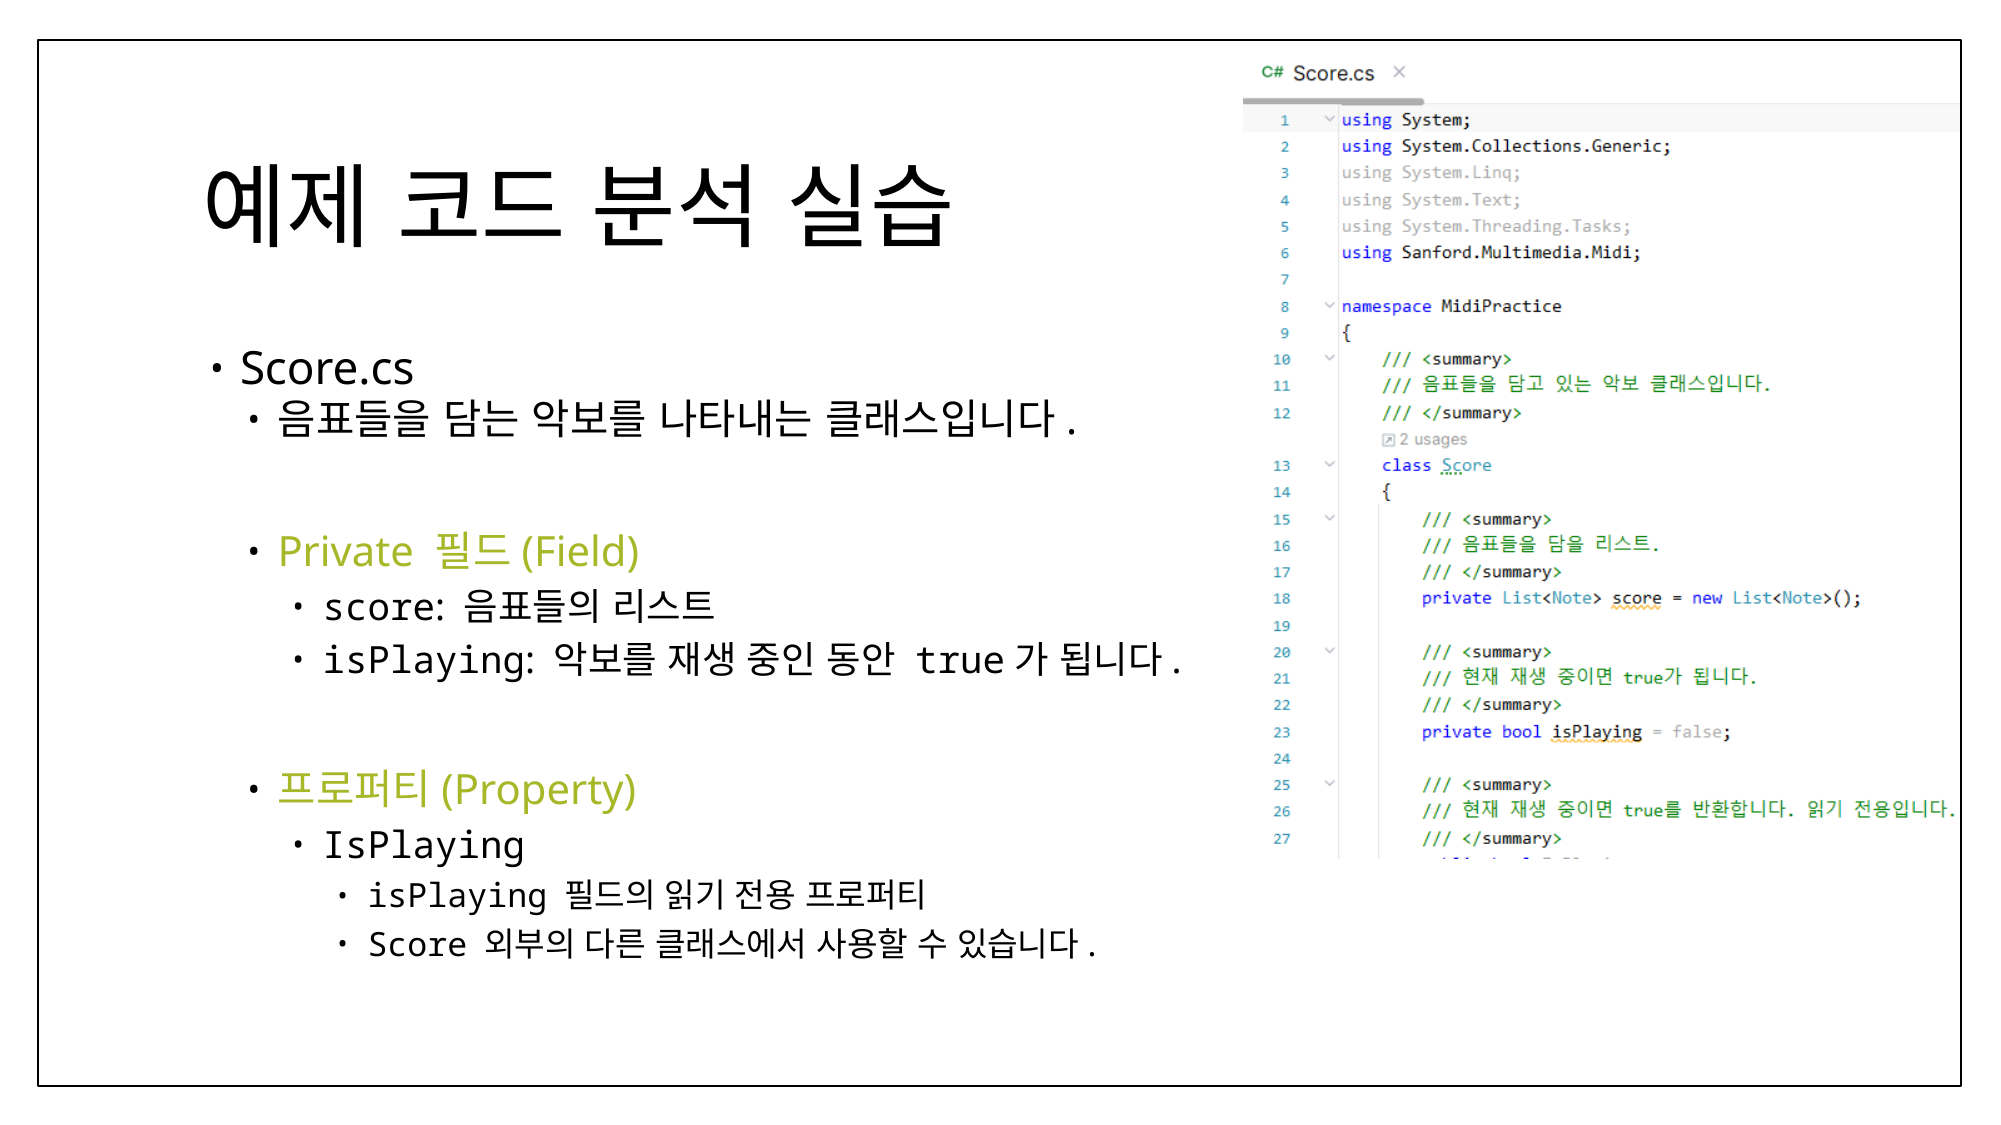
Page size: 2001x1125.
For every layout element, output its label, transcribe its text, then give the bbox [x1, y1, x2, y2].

picture [1242, 42, 1960, 859]
list Score.cs 음표들을 담는 악보를 나타내는 클래스입니다. Private 필드(Field) score: 음표들의 리스트 isPlaying: 악보를 재생 중인 동안 true가 됩니다. 프로퍼티(Property) IsPlaying isPlaying 필드의 읽기 전용 프로퍼티 Score 외부의 다른 클래스에서 사용할 수 있습니다. [187, 337, 1808, 1000]
title 예제 코드 분석 실습 [187, 99, 1237, 323]
